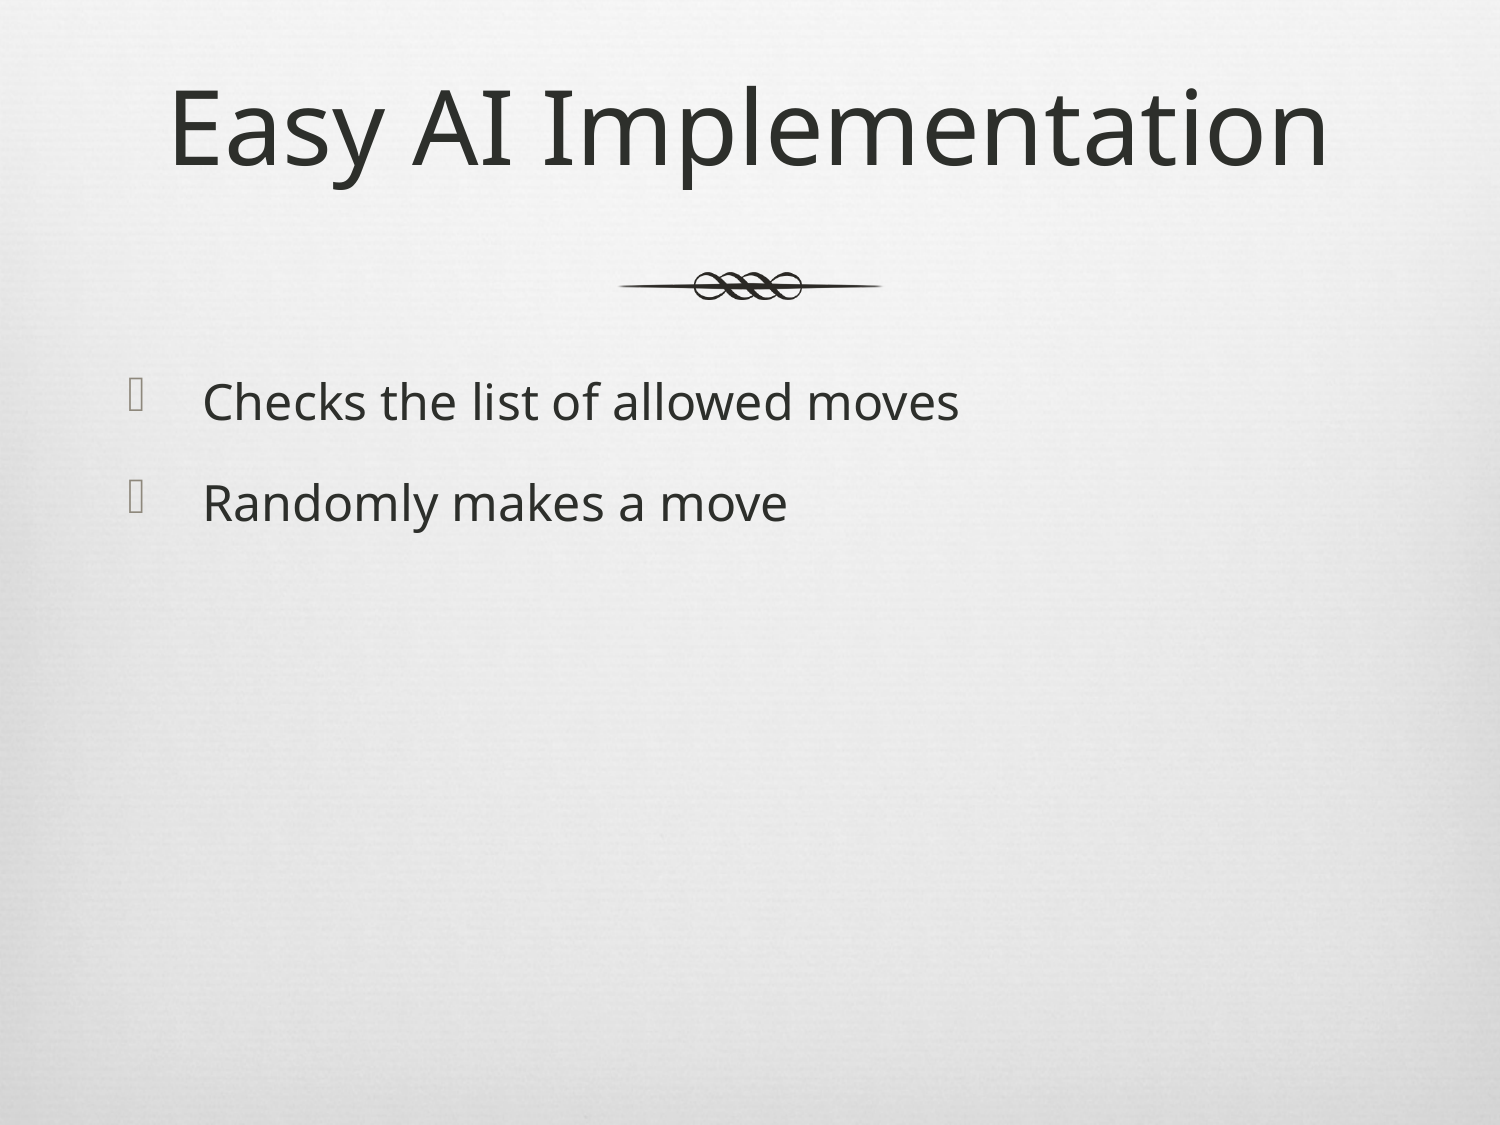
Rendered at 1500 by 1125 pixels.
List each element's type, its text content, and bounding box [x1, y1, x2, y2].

list Checks the list of allowed moves Randomly makes a move [112, 362, 1388, 963]
picture [615, 272, 885, 300]
title Easy AI Implementation [112, 11, 1388, 236]
